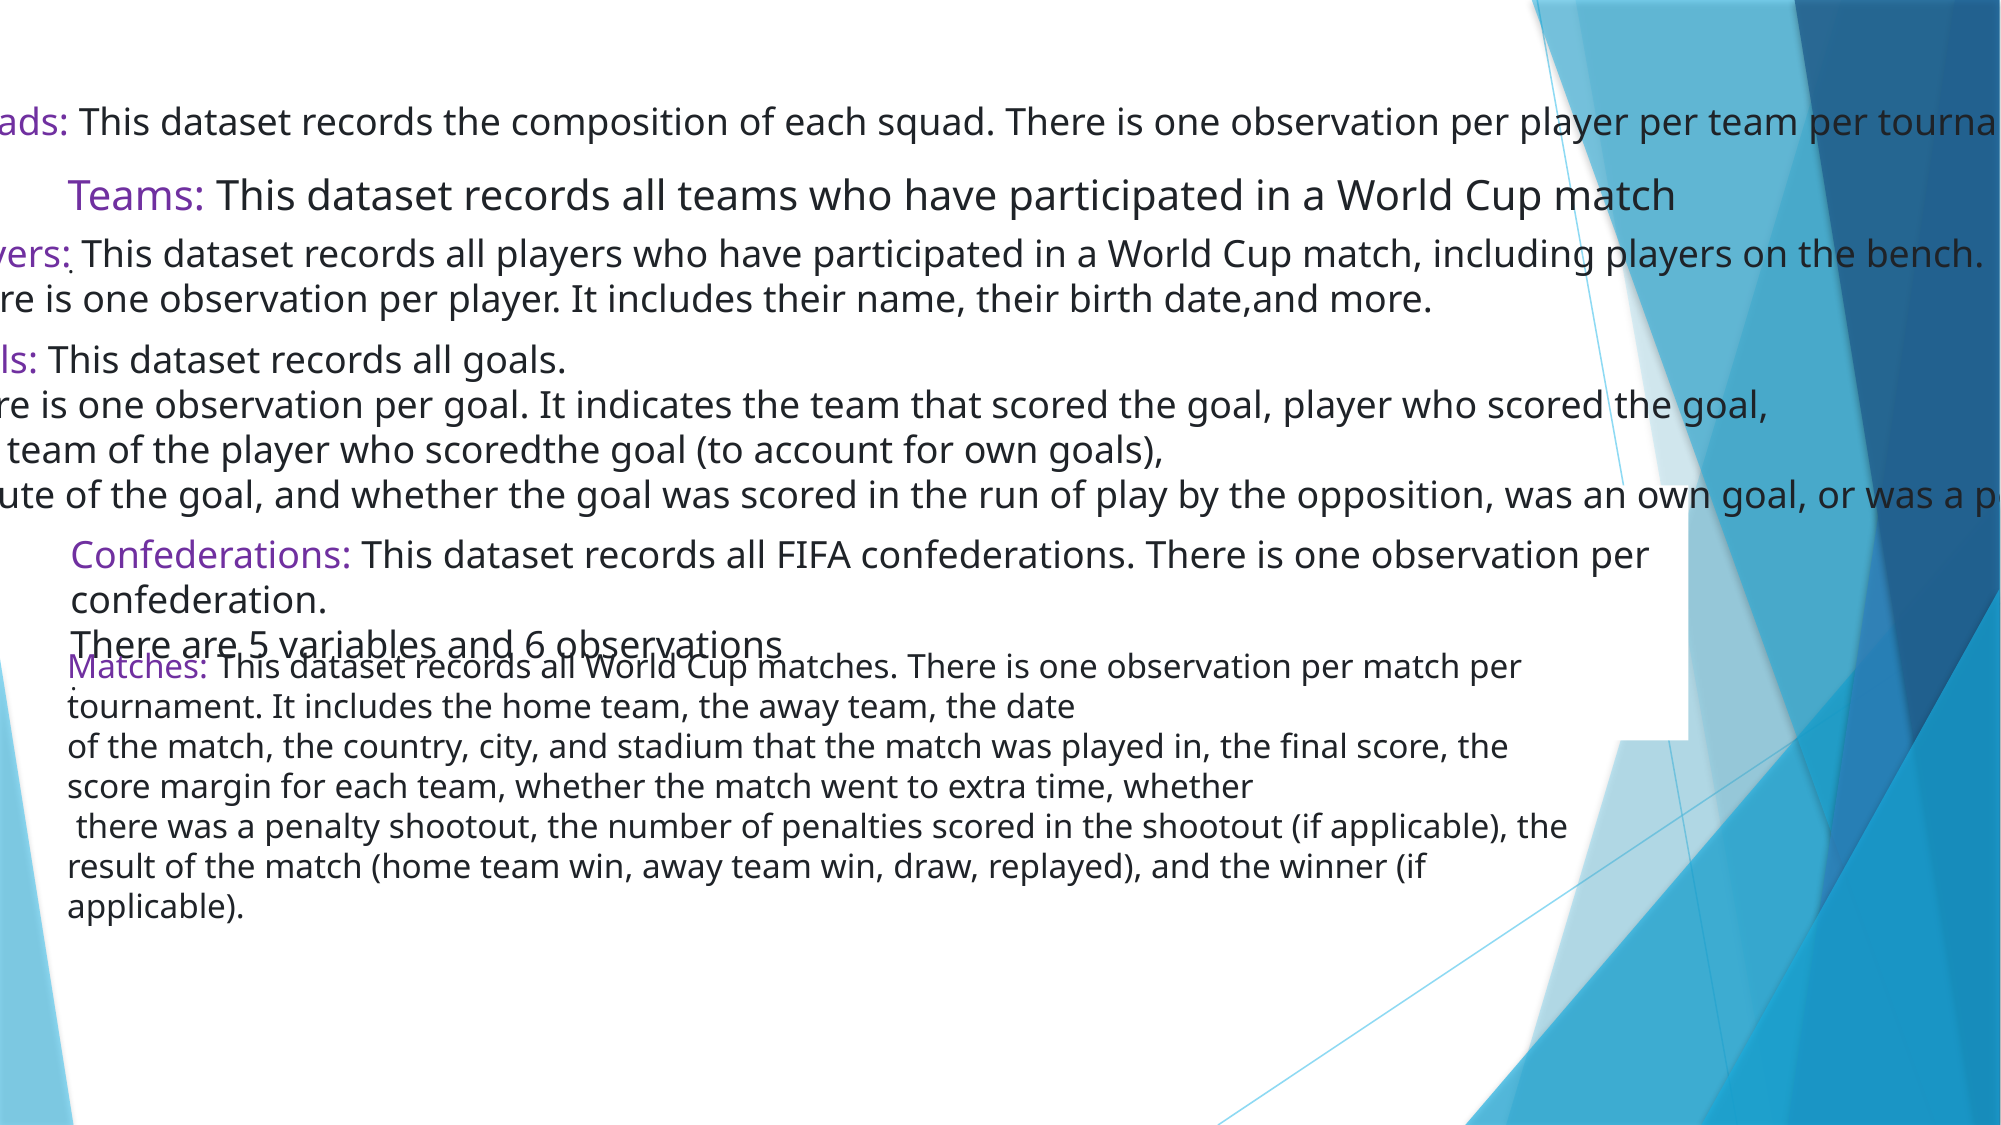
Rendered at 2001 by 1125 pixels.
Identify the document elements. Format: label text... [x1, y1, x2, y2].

text_box Squads: This dataset records the composition of each squad. There is one observation per player per team per tournament. [0, 97, 2000, 143]
text_box Players: This dataset records all players who have participated in a World Cup match, including players on the bench. There is one observation per player. It includes their name, their birth date,and more. [0, 229, 1997, 336]
text_box Matches: This dataset records all World Cup matches. There is one observation per match per tournament. It includes the home team, the away team, the date of the match, the country, city, and stadium that the match was played in, the final score, the score margin for each team, whether the match went to extra time, whether there was a penalty shootout, the number of penalties scored in the shootout (if applicable), the result of the match (home team win, away team win, draw, replayed), and the winner (if applicable). [67, 645, 1593, 925]
title Confederations: This dataset records all FIFA confederations. There is one observation per confederation. There are 5 variables and 6 observations . [70, 517, 1689, 741]
text_box Teams: This dataset records all teams who have participated in a World Cup match . [67, 168, 1890, 229]
text_box Goals: This dataset records all goals. There is one observation per goal. It indicates the team that scored the goal, player who scored the goal, the team of the player who scoredthe goal (to account for own goals), minute of the goal, and whether the goal was scored in the run of play by the opposition, was an own goal, or was a penalty. [0, 336, 2000, 517]
